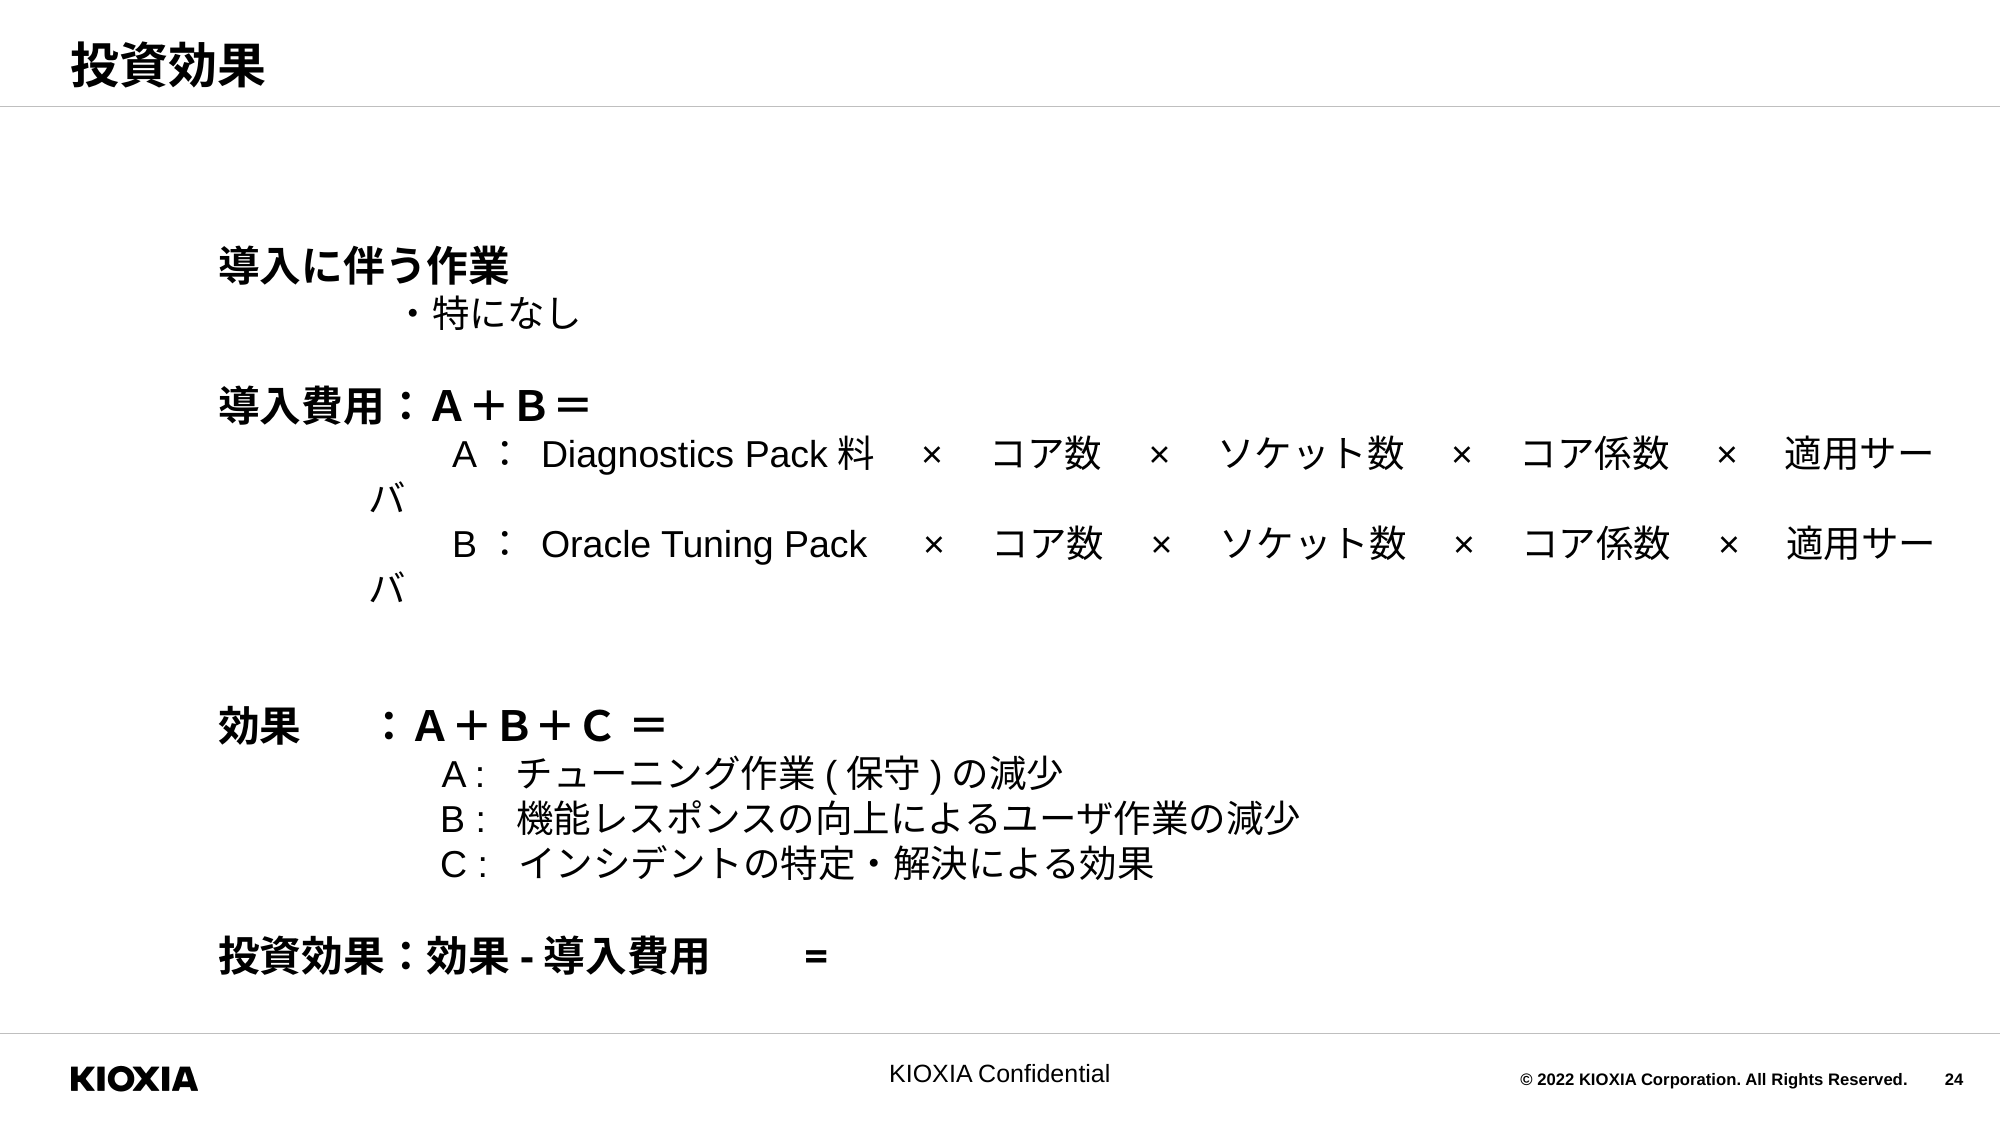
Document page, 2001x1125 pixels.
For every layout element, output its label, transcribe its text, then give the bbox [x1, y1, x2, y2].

text_box 導入に伴う作業 ・特になし 導入費用：Ａ＋Ｂ＝ A： Diagnostics Pack料 × コア数 × ソケット数 × コア係数 × 適用サーバ B： Oracle Tuning Pack × コア数 × ソケット数 × コア係数 × 適用サーバ 効果 ：Ａ＋Ｂ＋Ｃ ＝ A : チューニング作業(保守)の減少 B : 機能レスポンスの向上によるユーザ作業の減少 C : インシデントの特定・解決による効果 投資効果：効果-導入費用 = [203, 232, 1987, 1032]
title 投資効果 [70, 22, 1930, 94]
footer KIOXIA Confidential [662, 1042, 1338, 1103]
picture [0, 1032, 210, 1125]
